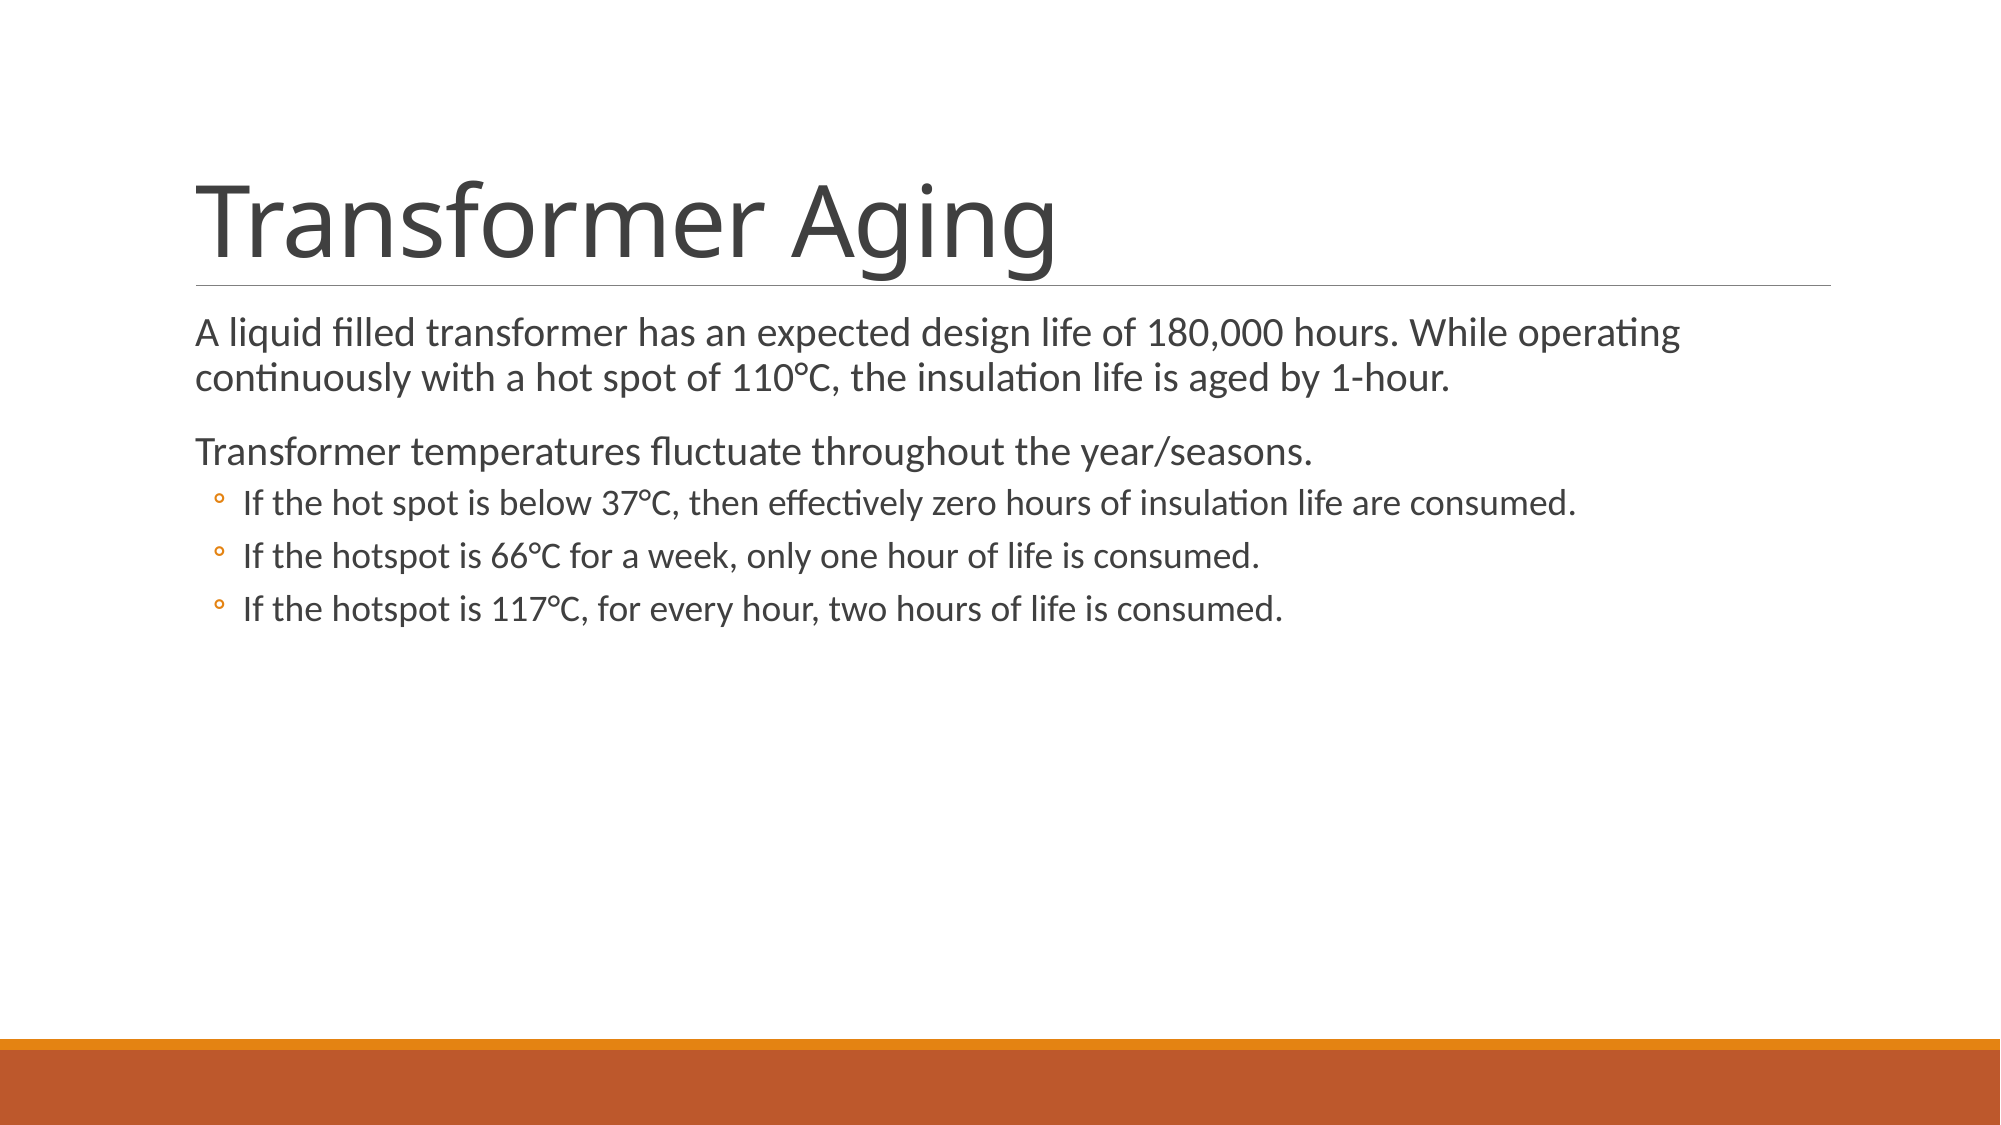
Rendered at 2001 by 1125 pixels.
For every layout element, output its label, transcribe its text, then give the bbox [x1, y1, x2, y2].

title Transformer Aging [180, 47, 1830, 285]
list A liquid filled transformer has an expected design life of 180,000 hours. While operating continuously with a hot spot of 110°C, the insulation life is aged by 1-hour. Transformer temperatures fluctuate throughout the year/seasons. If the hot spot is below 37°C, then effectively zero hours of insulation life are consumed. If the hotspot is 66°C for a week, only one hour of life is consumed. If the hotspot is 117°C, for every hour, two hours of life is consumed. [180, 302, 1830, 963]
